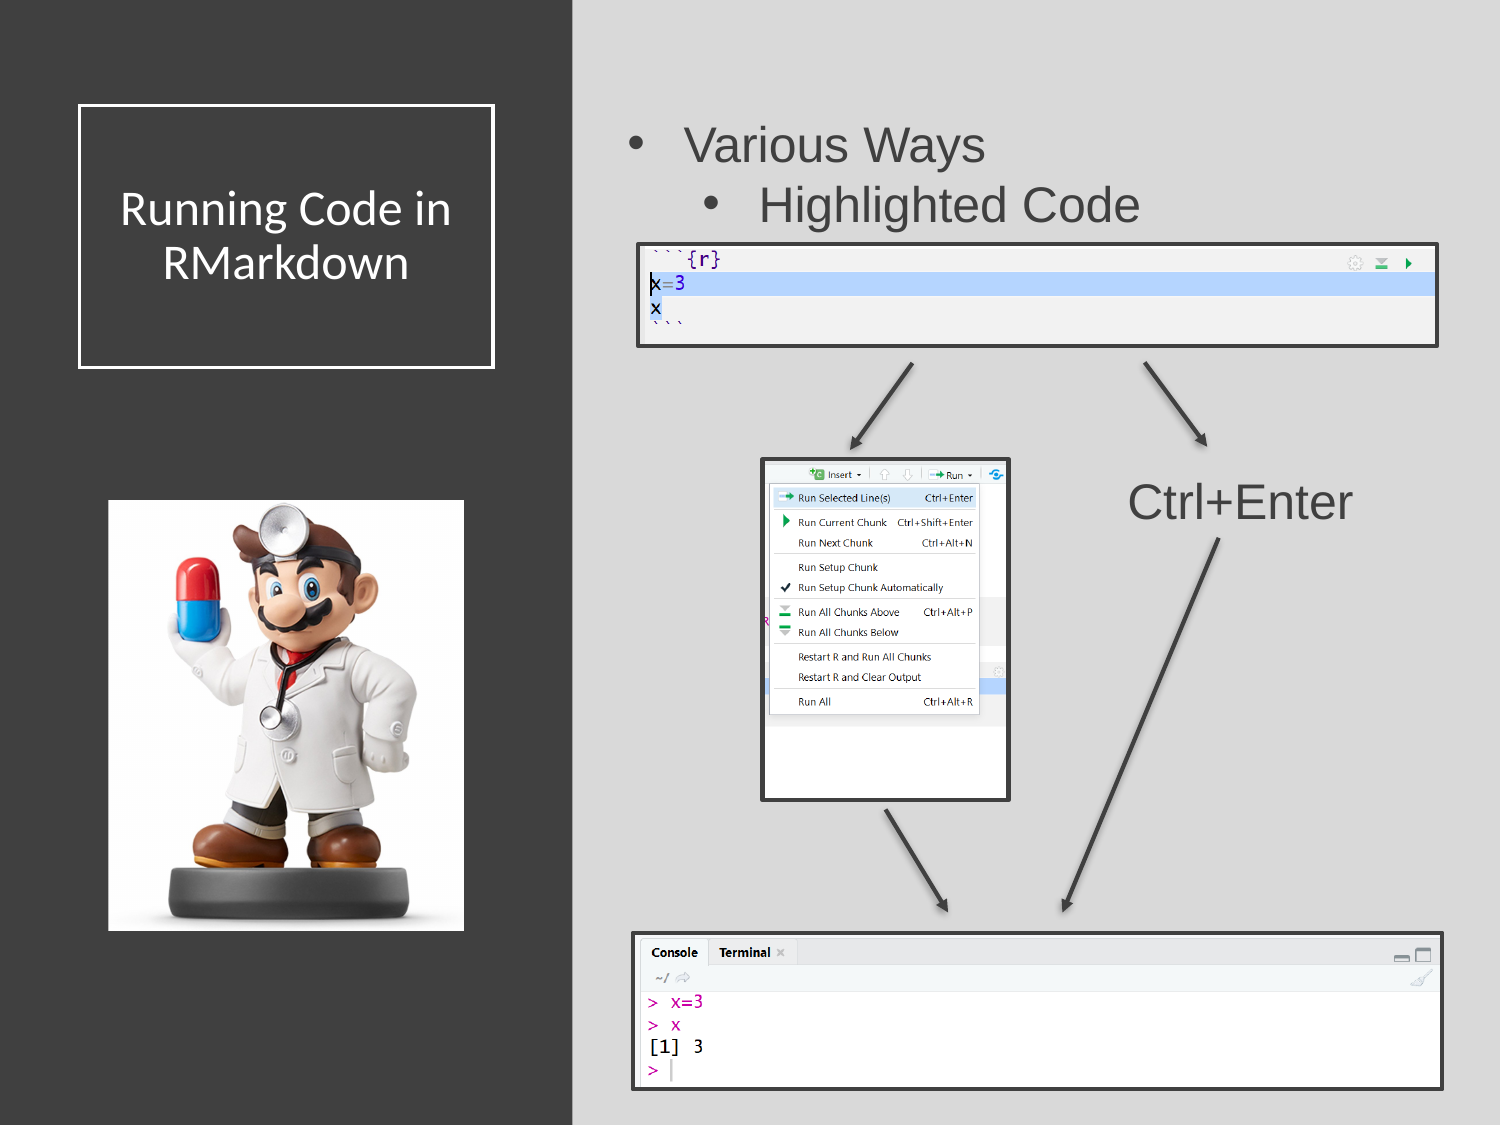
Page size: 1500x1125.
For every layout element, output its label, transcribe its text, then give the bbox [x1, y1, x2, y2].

text_box Various Ways Highlighted Code [612, 105, 1463, 361]
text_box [1062, 537, 1219, 913]
picture [764, 460, 1007, 799]
text_box Ctrl+Enter [1112, 462, 1388, 537]
picture [634, 934, 1441, 1088]
picture [107, 499, 465, 931]
text_box [0, 0, 573, 1125]
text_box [885, 809, 949, 913]
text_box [1144, 362, 1208, 448]
title Running Code in RMarkdown [78, 105, 494, 368]
picture [639, 245, 1435, 345]
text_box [849, 362, 913, 451]
